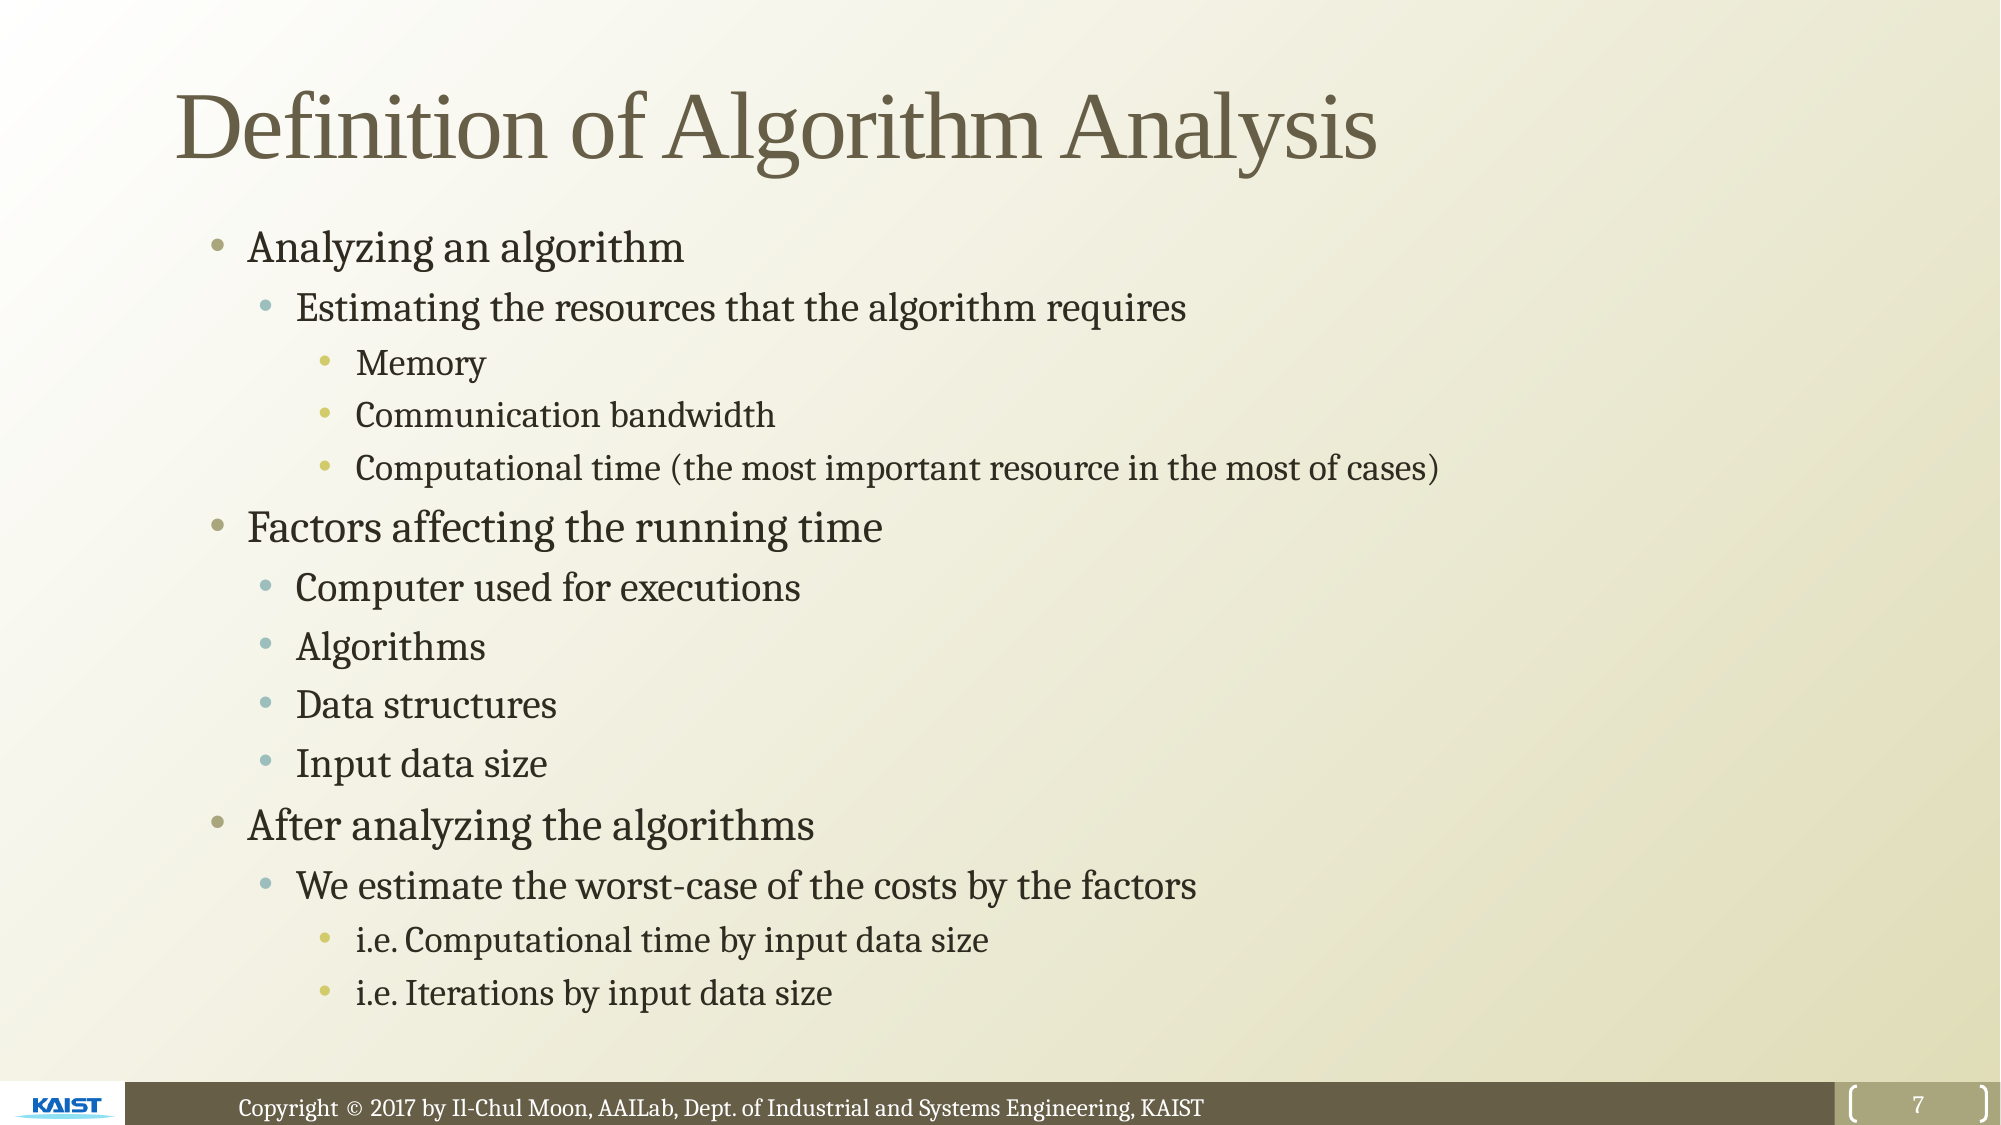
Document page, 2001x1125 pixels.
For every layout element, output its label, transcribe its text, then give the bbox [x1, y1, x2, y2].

slide_number 7 [1848, 1084, 1988, 1123]
picture [0, 1081, 125, 1125]
title Definition of Algorithm Analysis [159, 40, 1858, 201]
list Analyzing an algorithm Estimating the resources that the algorithm requires Memory Communication bandwidth Computational time (the most important resource in the most of cases) Factors affecting the running time Computer used for executions Algorithms Data structures Input data size After analyzing the algorithms We estimate the worst-case of the costs by the factors i.e. Computational time by input data size i.e. Iterations by input data size [175, 209, 1668, 1115]
